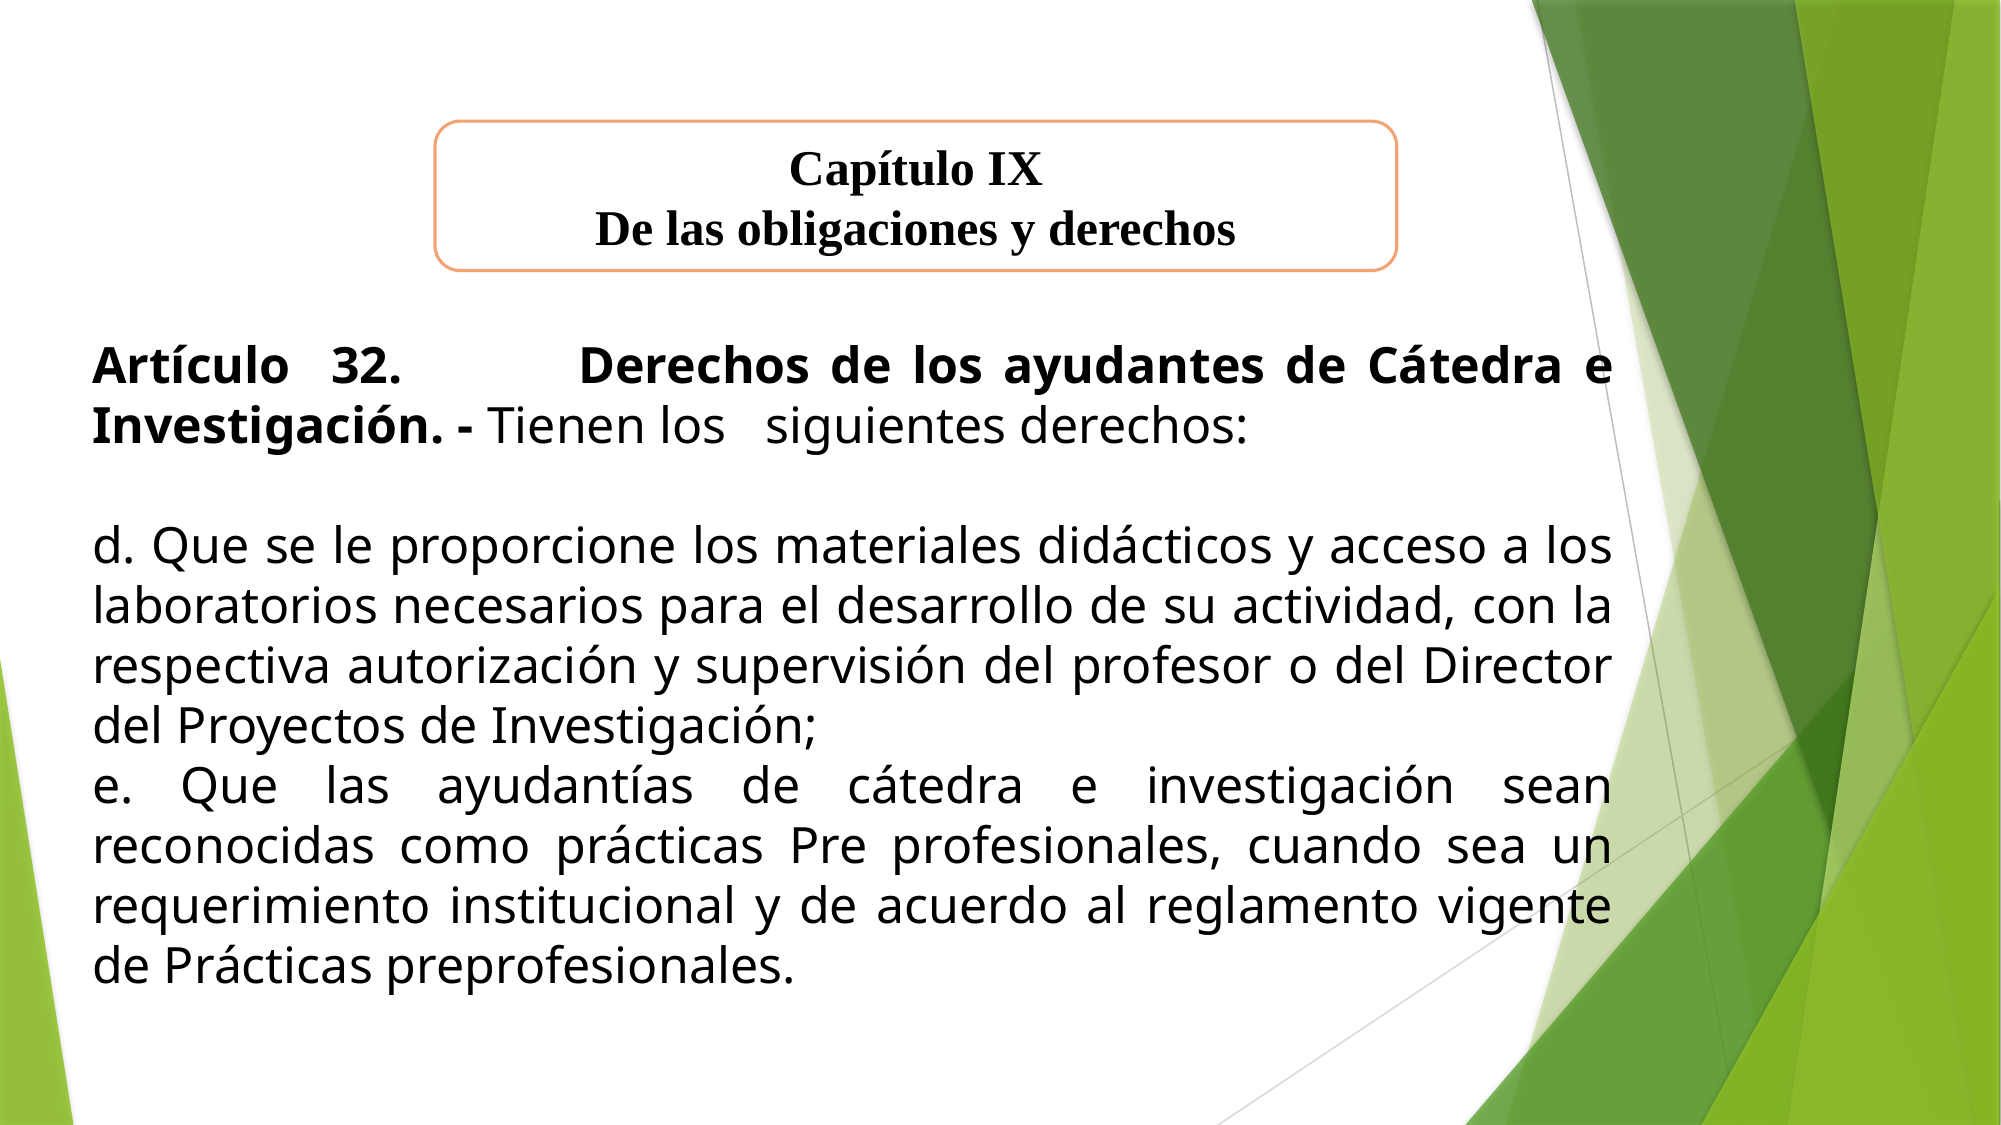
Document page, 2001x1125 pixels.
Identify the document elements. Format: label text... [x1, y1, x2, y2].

text_box Artículo 32. Derechos de los ayudantes de Cátedra e Investigación. - Tienen los siguientes derechos: d. Que se le proporcione los materiales didácticos y acceso a los laboratorios necesarios para el desarrollo de su actividad, con la respectiva autorización y supervisión del profesor o del Director del Proyectos de Investigación; e. Que las ayudantías de cátedra e investigación sean reconocidas como prácticas Pre profesionales, cuando sea un requerimiento institucional y de acuerdo al reglamento vigente de Prácticas preprofesionales. [77, 326, 1629, 1002]
text_box Capítulo IX De las obligaciones y derechos [433, 119, 1399, 273]
